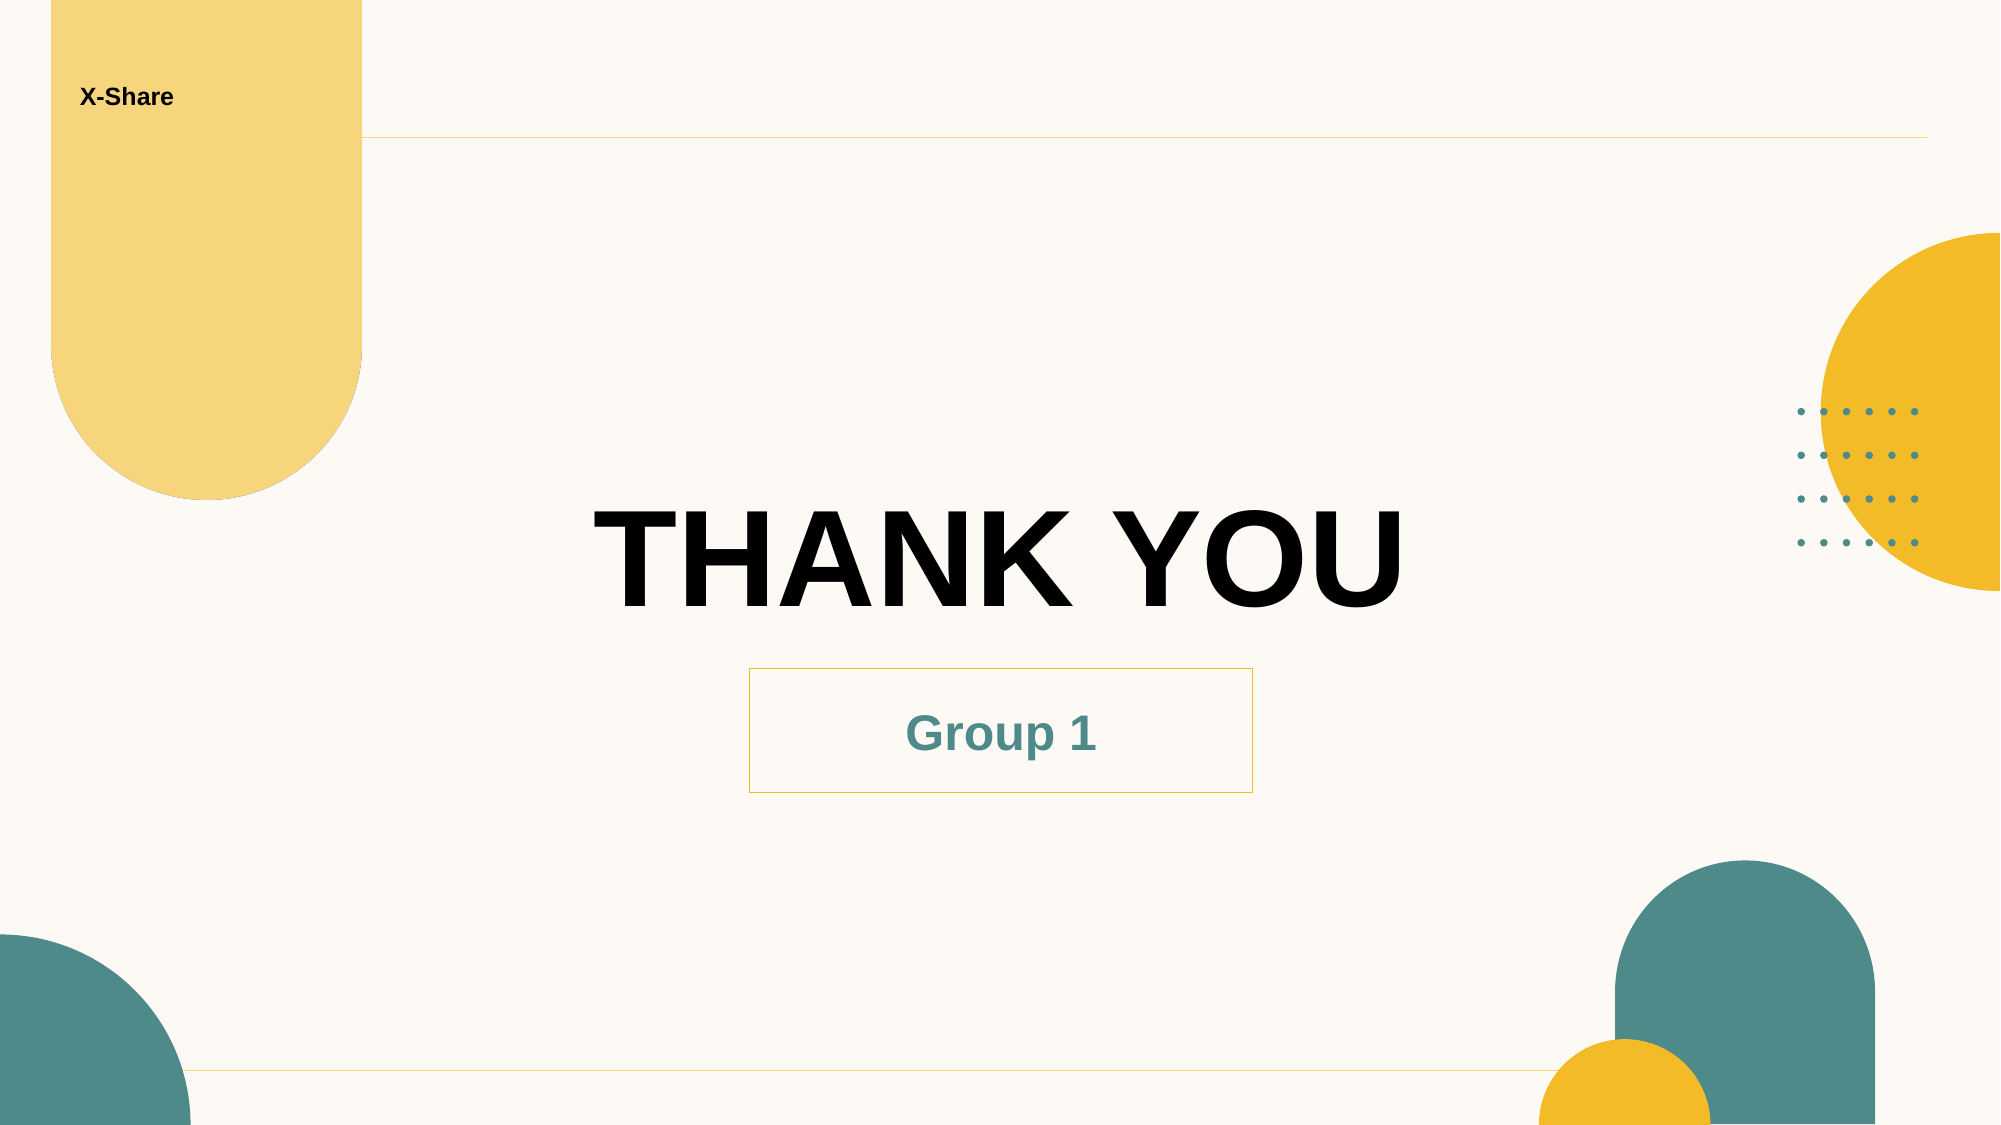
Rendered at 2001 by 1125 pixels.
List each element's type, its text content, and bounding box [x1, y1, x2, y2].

list Group 1 [749, 668, 1253, 793]
picture [51, 0, 362, 500]
title THANK YOU [365, 180, 1638, 634]
list X-Share [79, 54, 334, 137]
